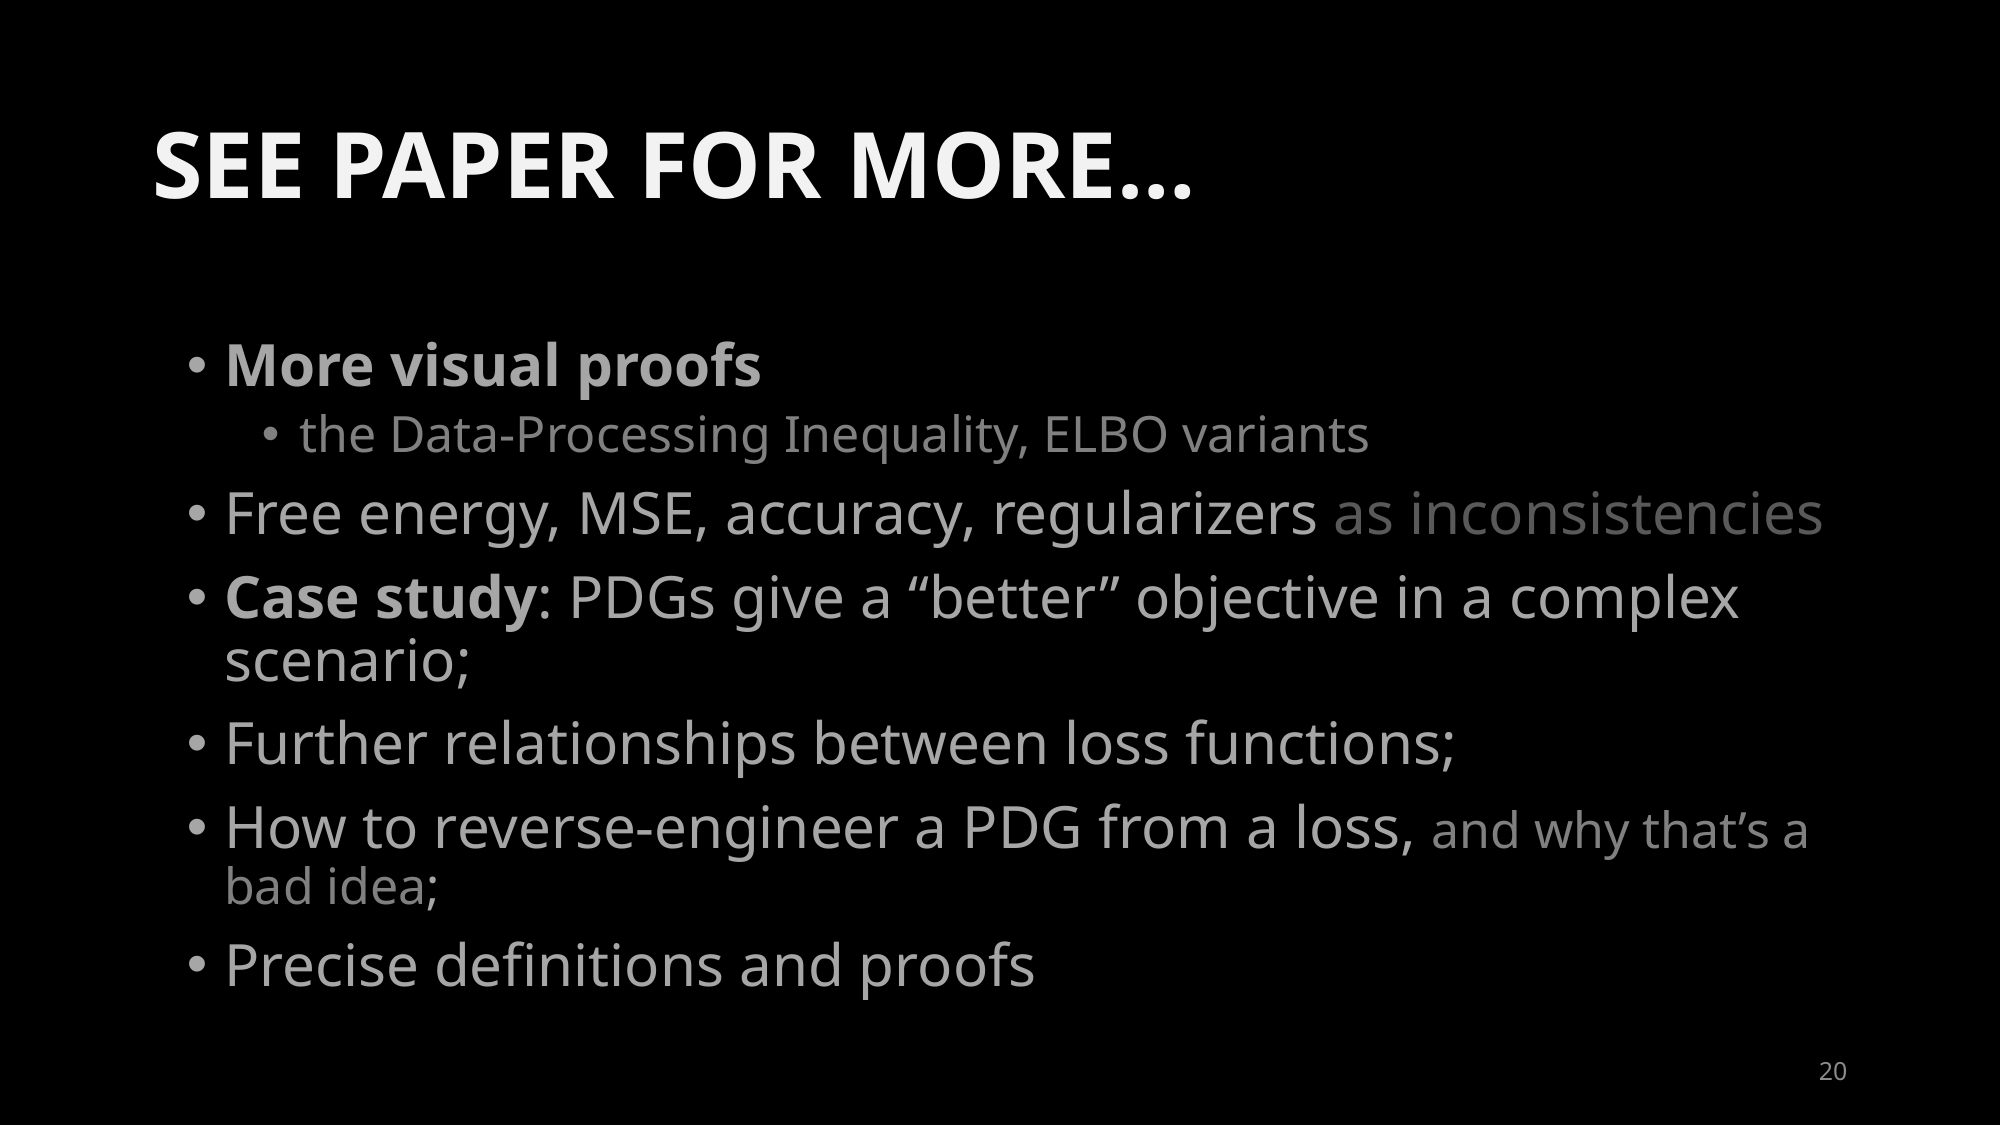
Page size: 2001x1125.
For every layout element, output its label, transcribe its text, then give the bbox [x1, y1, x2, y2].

title SEE PAPER FOR MORE… [137, 59, 1863, 278]
list More visual proofs the Data-Processing Inequality, ELBO variants Free energy, MSE, accuracy, regularizers as inconsistencies Case study: PDGs give a “better” objective in a complex scenario; Further relationships between loss functions; How to reverse-engineer a PDG from a loss, and why that’s a bad idea; Precise definitions and proofs [171, 328, 1919, 1043]
slide_number 20 [1412, 1042, 1863, 1103]
